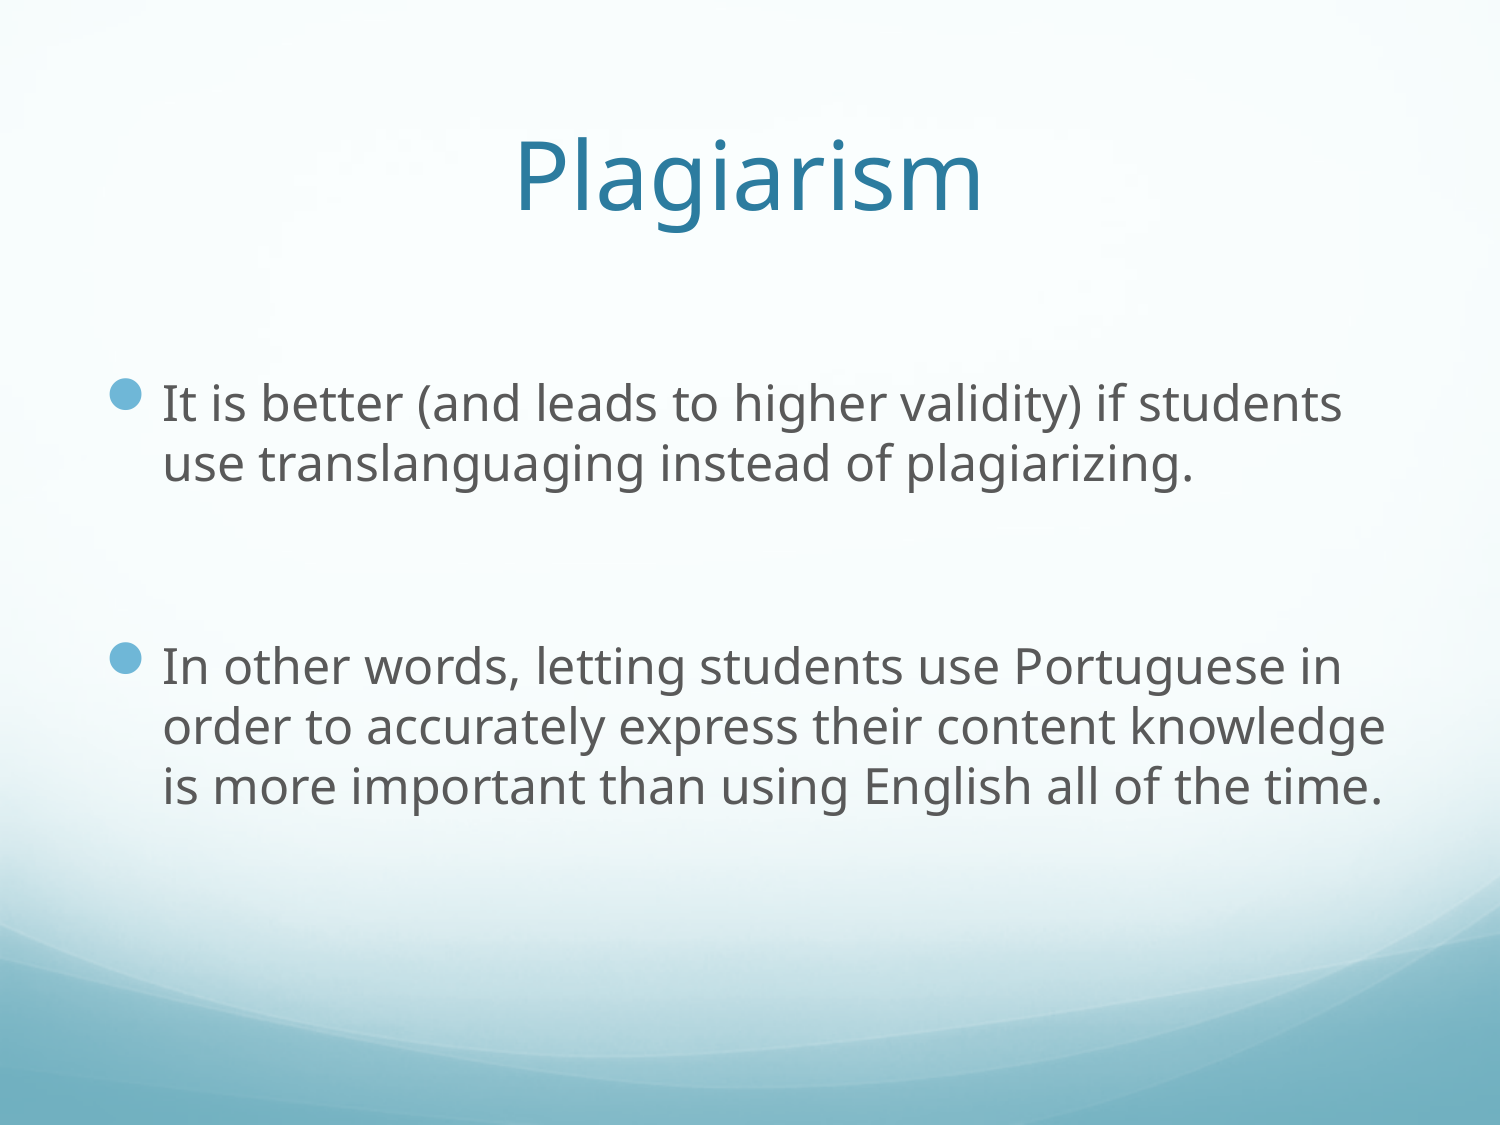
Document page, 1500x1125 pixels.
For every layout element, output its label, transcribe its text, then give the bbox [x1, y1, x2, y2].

list It is better (and leads to higher validity) if students use translanguaging instead of plagiarizing. In other words, letting students use Portuguese in order to accurately express their content knowledge is more important than using English all of the time. [90, 262, 1410, 975]
title Plagiarism [90, 17, 1410, 237]
